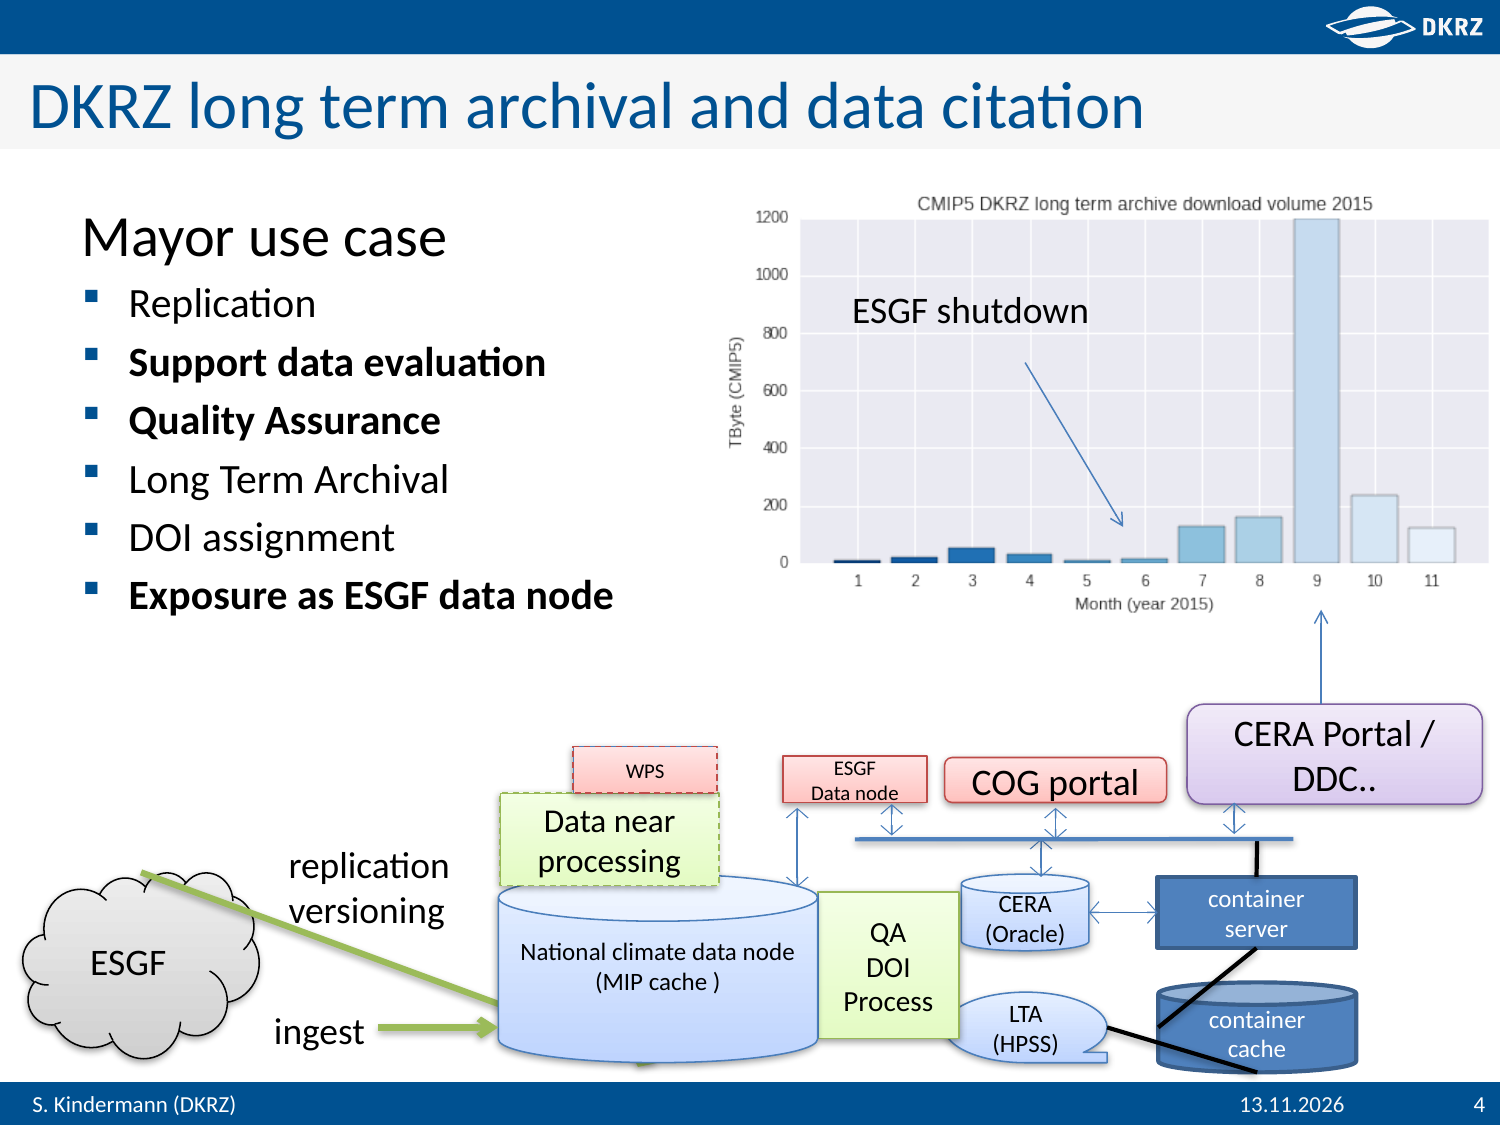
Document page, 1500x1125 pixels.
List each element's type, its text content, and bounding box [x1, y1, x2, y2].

picture [719, 186, 1500, 625]
list Mayor use case Replication Support data evaluation Quality Assurance Long Term Archival DOI assignment Exposure as ESGF data node [0, 150, 668, 666]
text_box WPS [572, 746, 718, 794]
text_box container cache [1156, 980, 1359, 1075]
slide_number 4 [1376, 1082, 1500, 1125]
text_box National climate data node (MIP cache ) [497, 886, 819, 1064]
text_box container server [1155, 875, 1358, 950]
text_box CERA (Oracle) [960, 873, 1090, 952]
text_box ESGF [157, 872, 250, 908]
text_box CERA Portal / DDC.. [1186, 703, 1484, 805]
text_box COG portal [943, 756, 1168, 804]
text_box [258, 964, 499, 969]
text_box ESGF Data node [782, 755, 928, 803]
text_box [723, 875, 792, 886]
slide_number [1187, 1082, 1360, 1125]
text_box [1024, 362, 1124, 528]
text_box Data near processing [499, 792, 720, 886]
text_box ingest [259, 1000, 484, 1060]
title DKRZ long term archival and data citation [0, 54, 1500, 149]
text_box replication versioning [273, 833, 496, 939]
text_box QA DOI Process [817, 891, 960, 1039]
text_box ESGF [21, 877, 261, 1060]
text_box LTA (HPSS) [956, 991, 1108, 1064]
